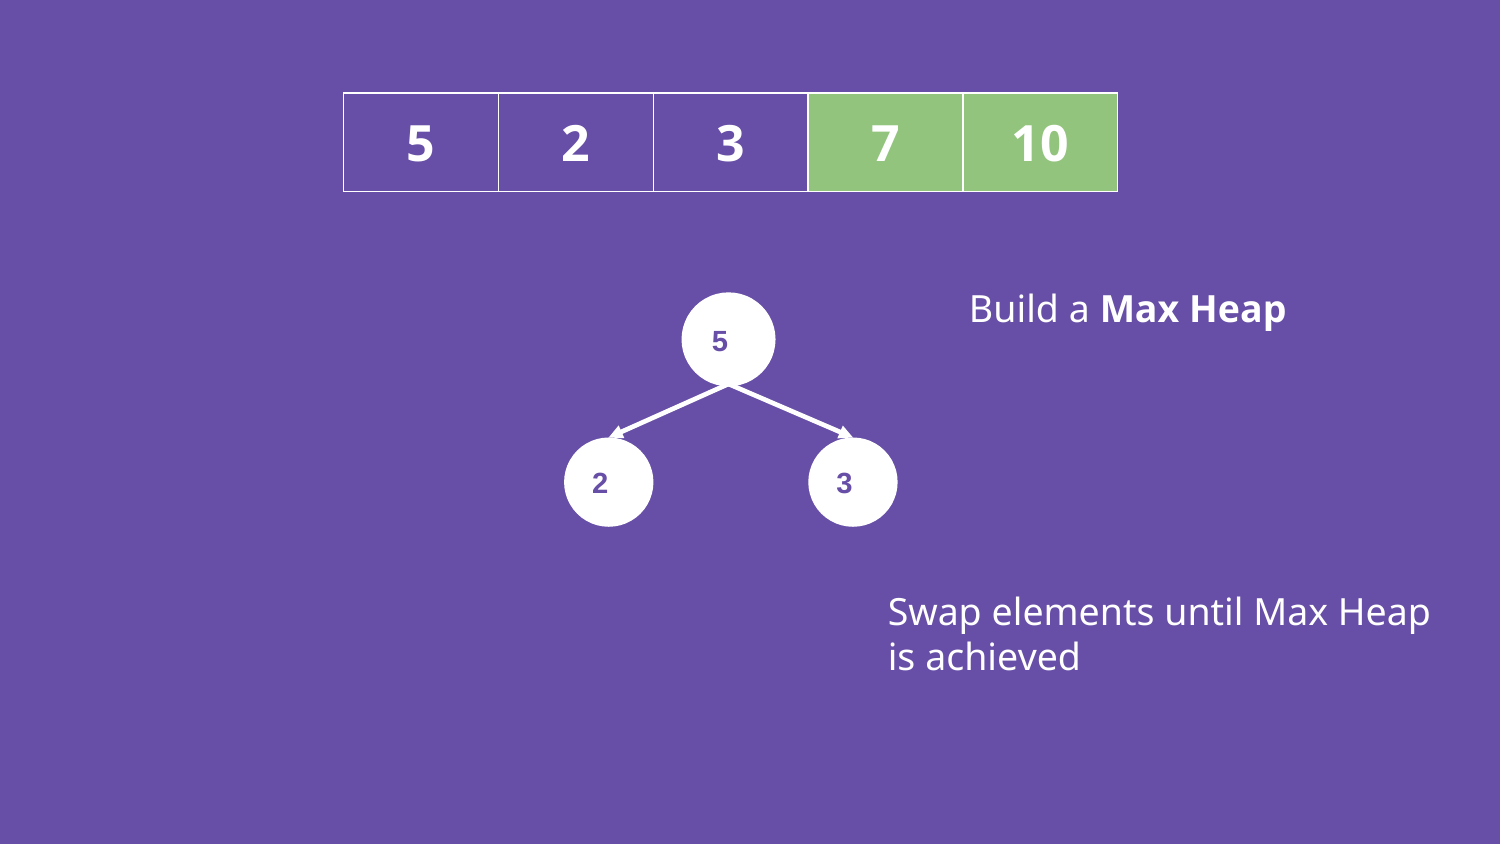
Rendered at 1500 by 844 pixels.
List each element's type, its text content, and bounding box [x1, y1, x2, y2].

text_box Build a Max Heap [954, 269, 1500, 409]
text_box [728, 383, 854, 438]
text_box 5 [683, 294, 774, 382]
text_box 2 [564, 437, 654, 527]
text_box 3 [808, 437, 898, 527]
table_header 7 [809, 94, 962, 191]
table_header 10 [964, 94, 1117, 191]
text_box Swap elements until Max Heap is achieved [872, 572, 1447, 712]
table_header 3 [654, 94, 807, 191]
table_header 5 [344, 94, 498, 191]
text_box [608, 383, 727, 438]
table_header 2 [499, 94, 653, 191]
